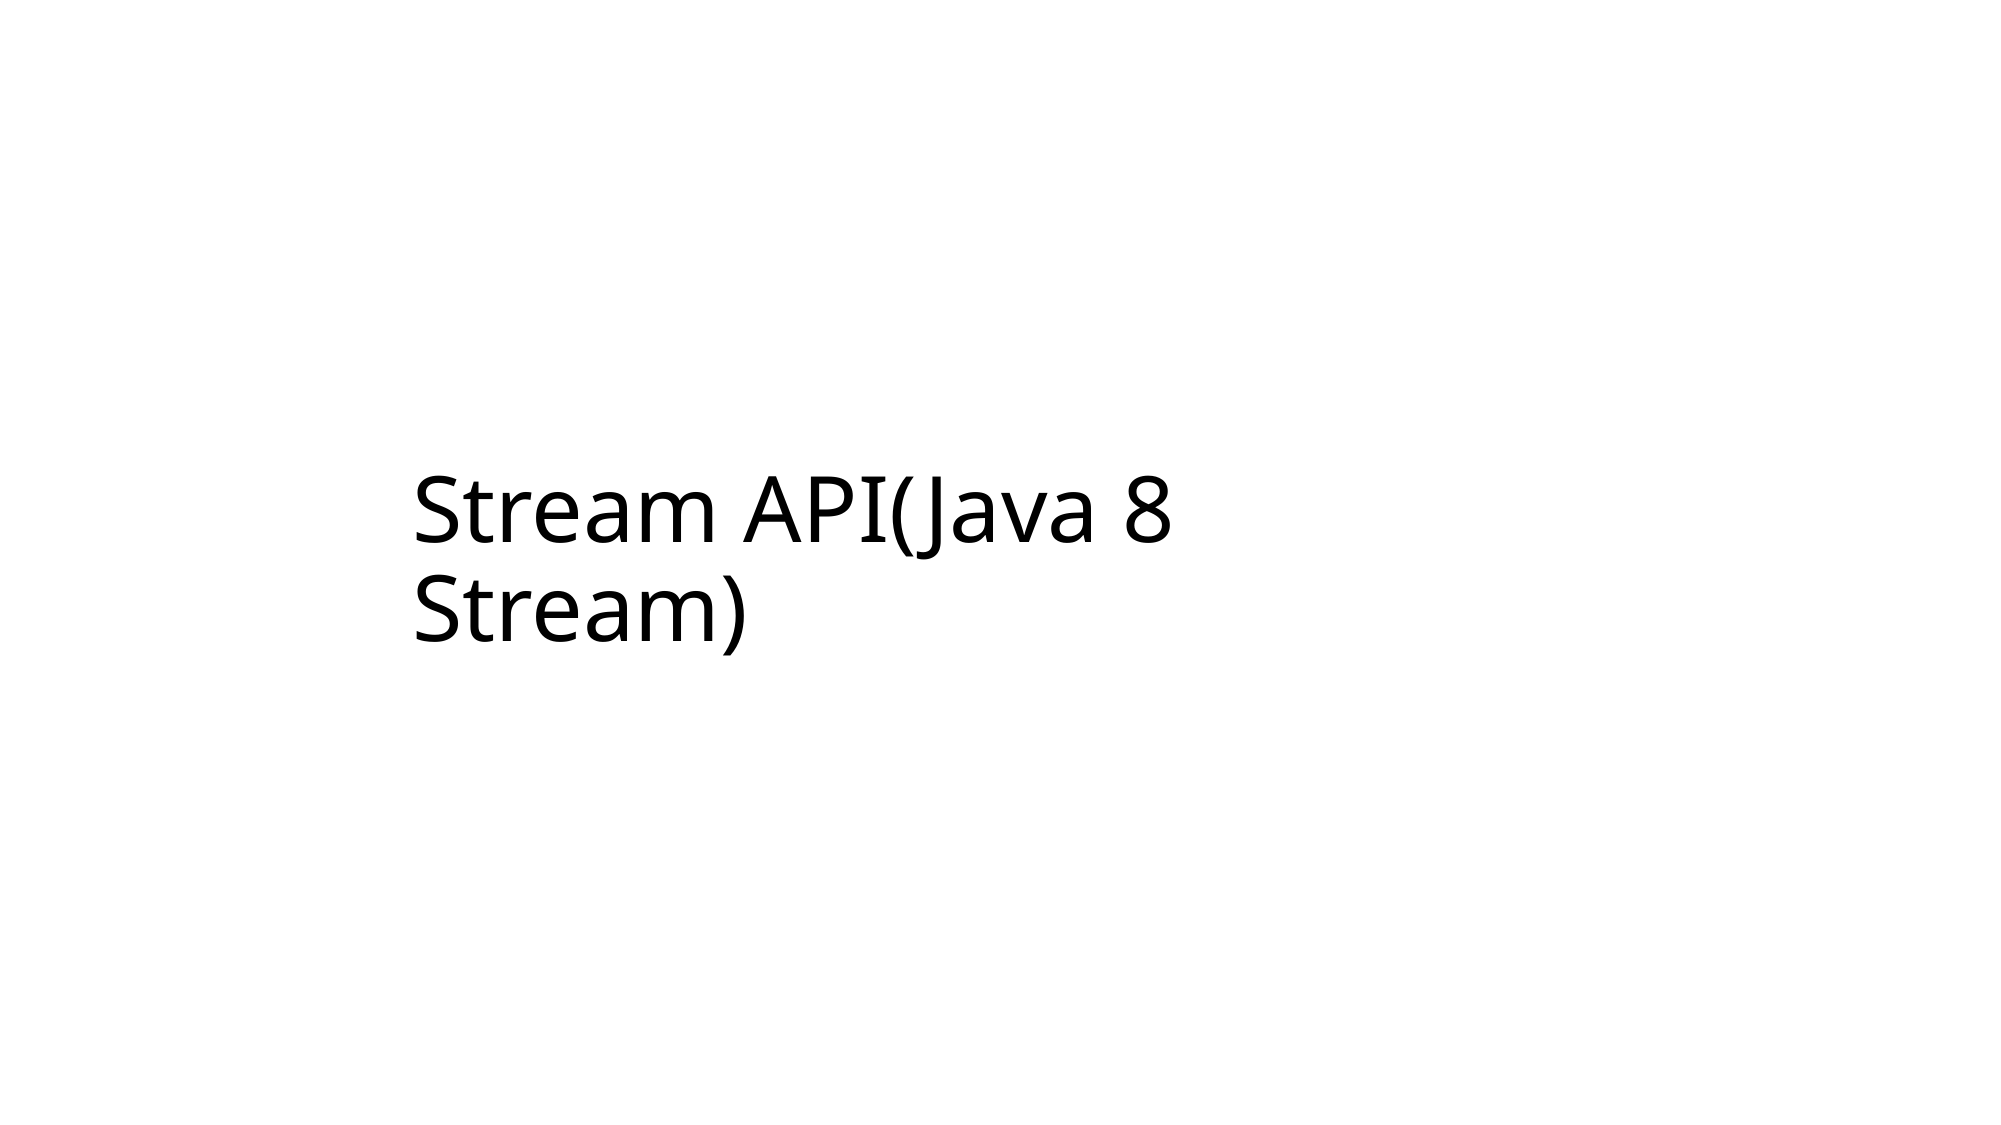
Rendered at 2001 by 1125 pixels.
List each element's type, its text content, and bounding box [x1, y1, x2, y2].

title Stream API(Java 8 Stream) [397, 453, 1489, 672]
